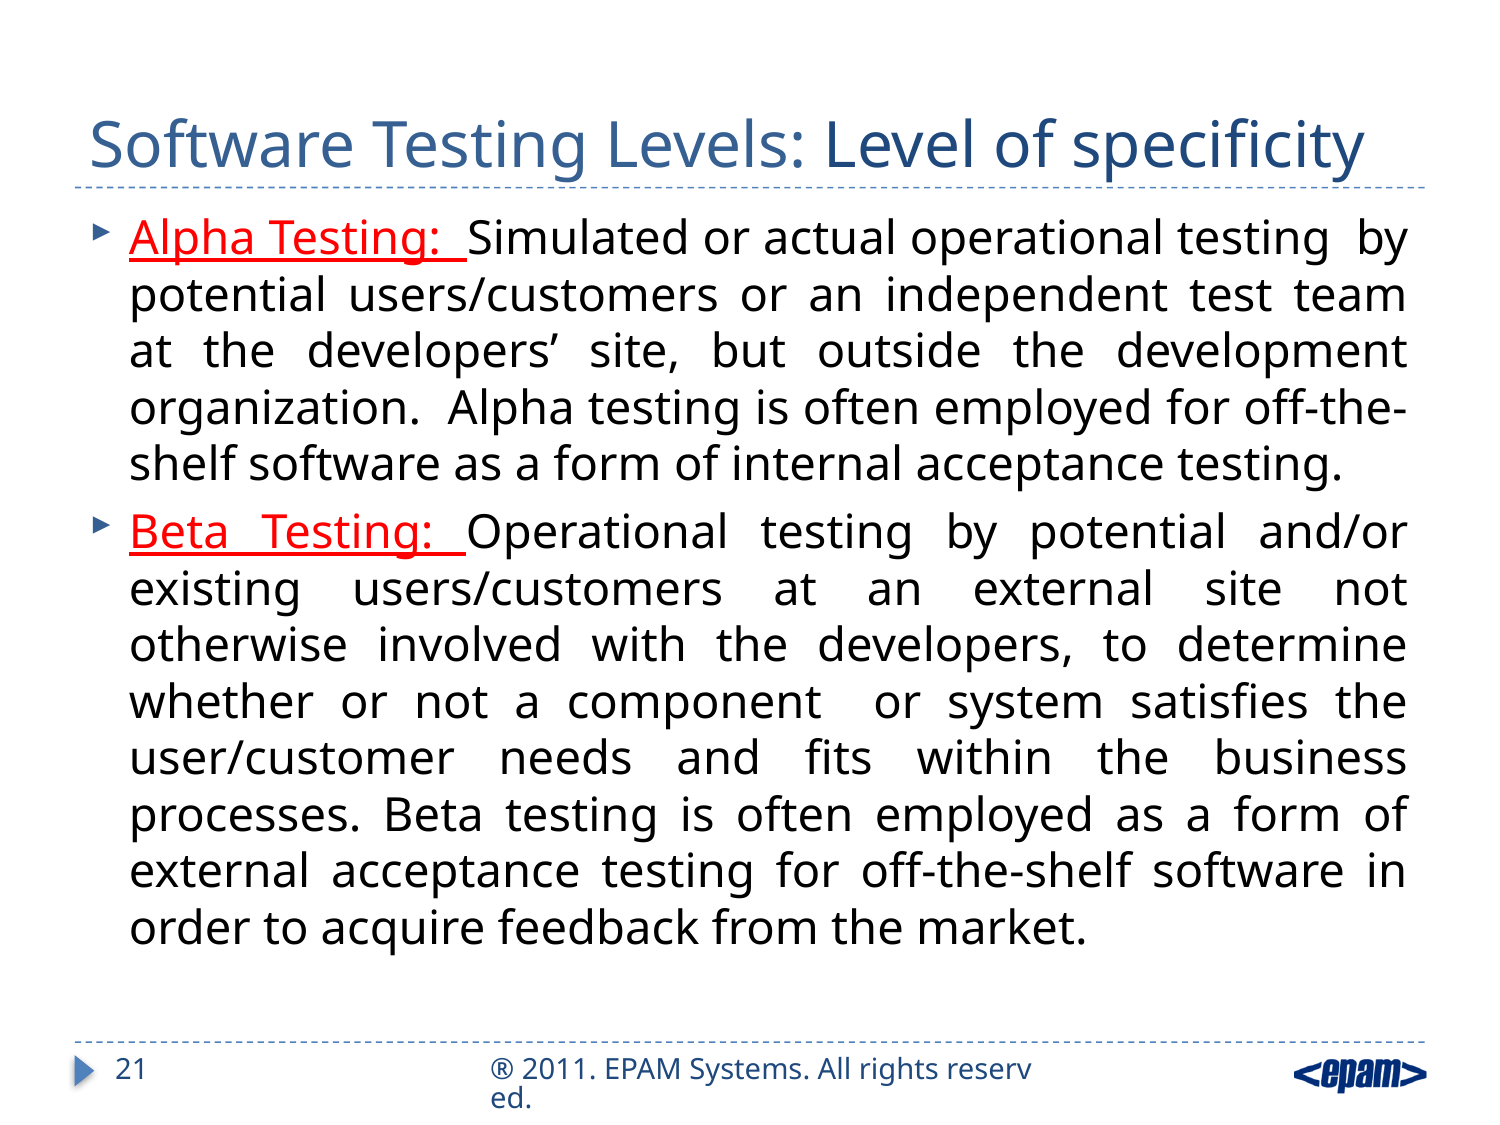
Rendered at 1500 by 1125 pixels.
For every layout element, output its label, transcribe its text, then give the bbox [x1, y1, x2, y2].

slide_number 21 [100, 1042, 426, 1103]
title Software Testing Levels: Level of specificity [75, 24, 1425, 188]
picture [1293, 1058, 1427, 1094]
list Alpha Testing: Simulated or actual operational testing by potential users/customers or an independent test team at the developers’ site, but outside the development organization. Alpha testing is often employed for off-the-shelf software as a form of internal acceptance testing. Beta Testing: Operational testing by potential and/or existing users/customers at an external site not otherwise involved with the developers, to determine whether or not a component or system satisfies the user/customer needs and fits within the business processes. Beta testing is often employed as a form of external acceptance testing for off-the-shelf software in order to acquire feedback from the market. [75, 200, 1425, 1010]
footer ® 2011. EPAM Systems. All rights reserved. [475, 1042, 1051, 1103]
